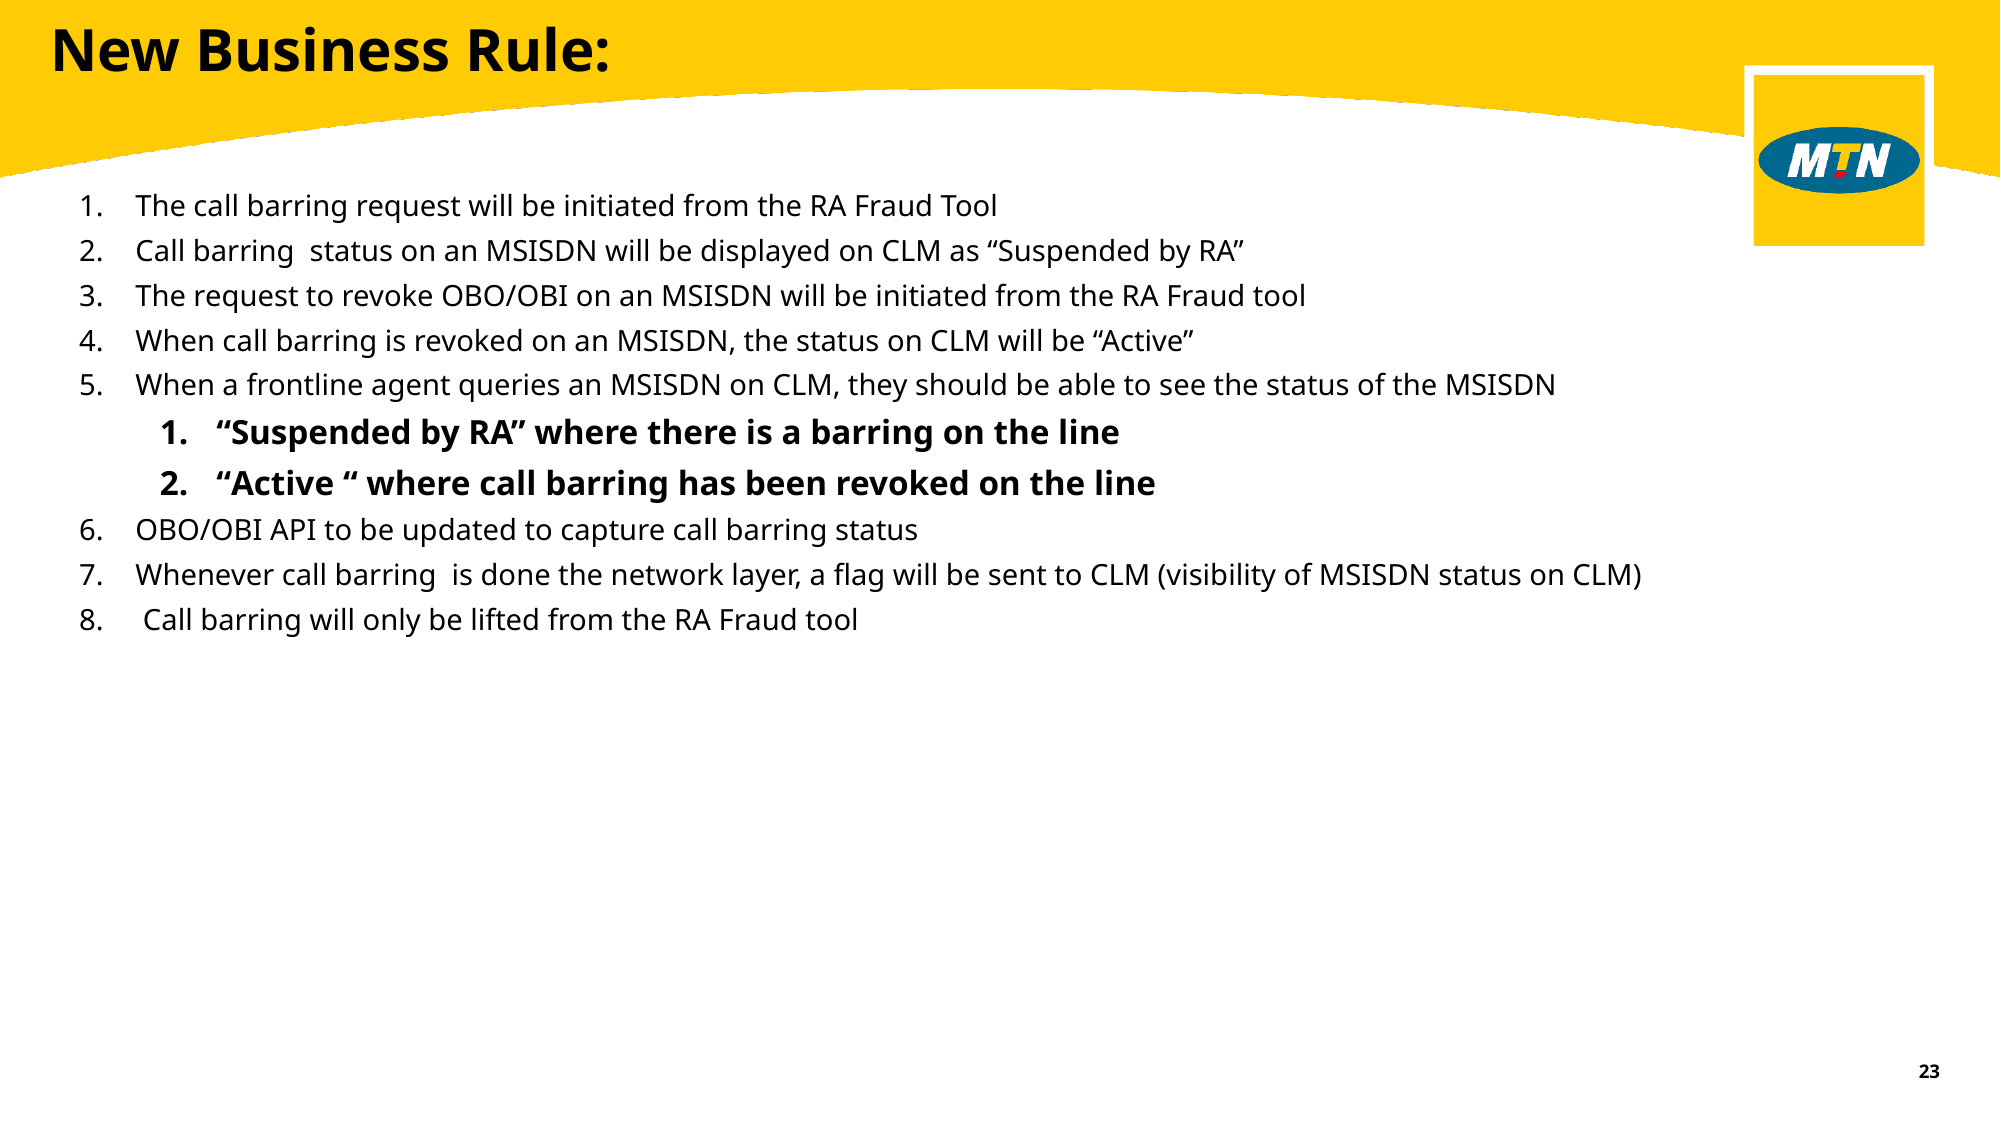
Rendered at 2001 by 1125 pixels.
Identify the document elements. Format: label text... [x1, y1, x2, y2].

text_box New Business Rule: [19, 21, 1891, 138]
list The call barring request will be initiated from the RA Fraud Tool Call barring status on an MSISDN will be displayed on CLM as “Suspended by RA” The request to revoke OBO/OBI on an MSISDN will be initiated from the RA Fraud tool When call barring is revoked on an MSISDN, the status on CLM will be “Active” When a frontline agent queries an MSISDN on CLM, they should be able to see the status of the MSISDN “Suspended by RA” where there is a barring on the line “Active “ where call barring has been revoked on the line OBO/OBI API to be updated to capture call barring status Whenever call barring is done the network layer, a flag will be sent to CLM (visibility of MSISDN status on CLM) Call barring will only be lifted from the RA Fraud tool [64, 176, 1874, 999]
picture [0, 0, 2000, 1125]
